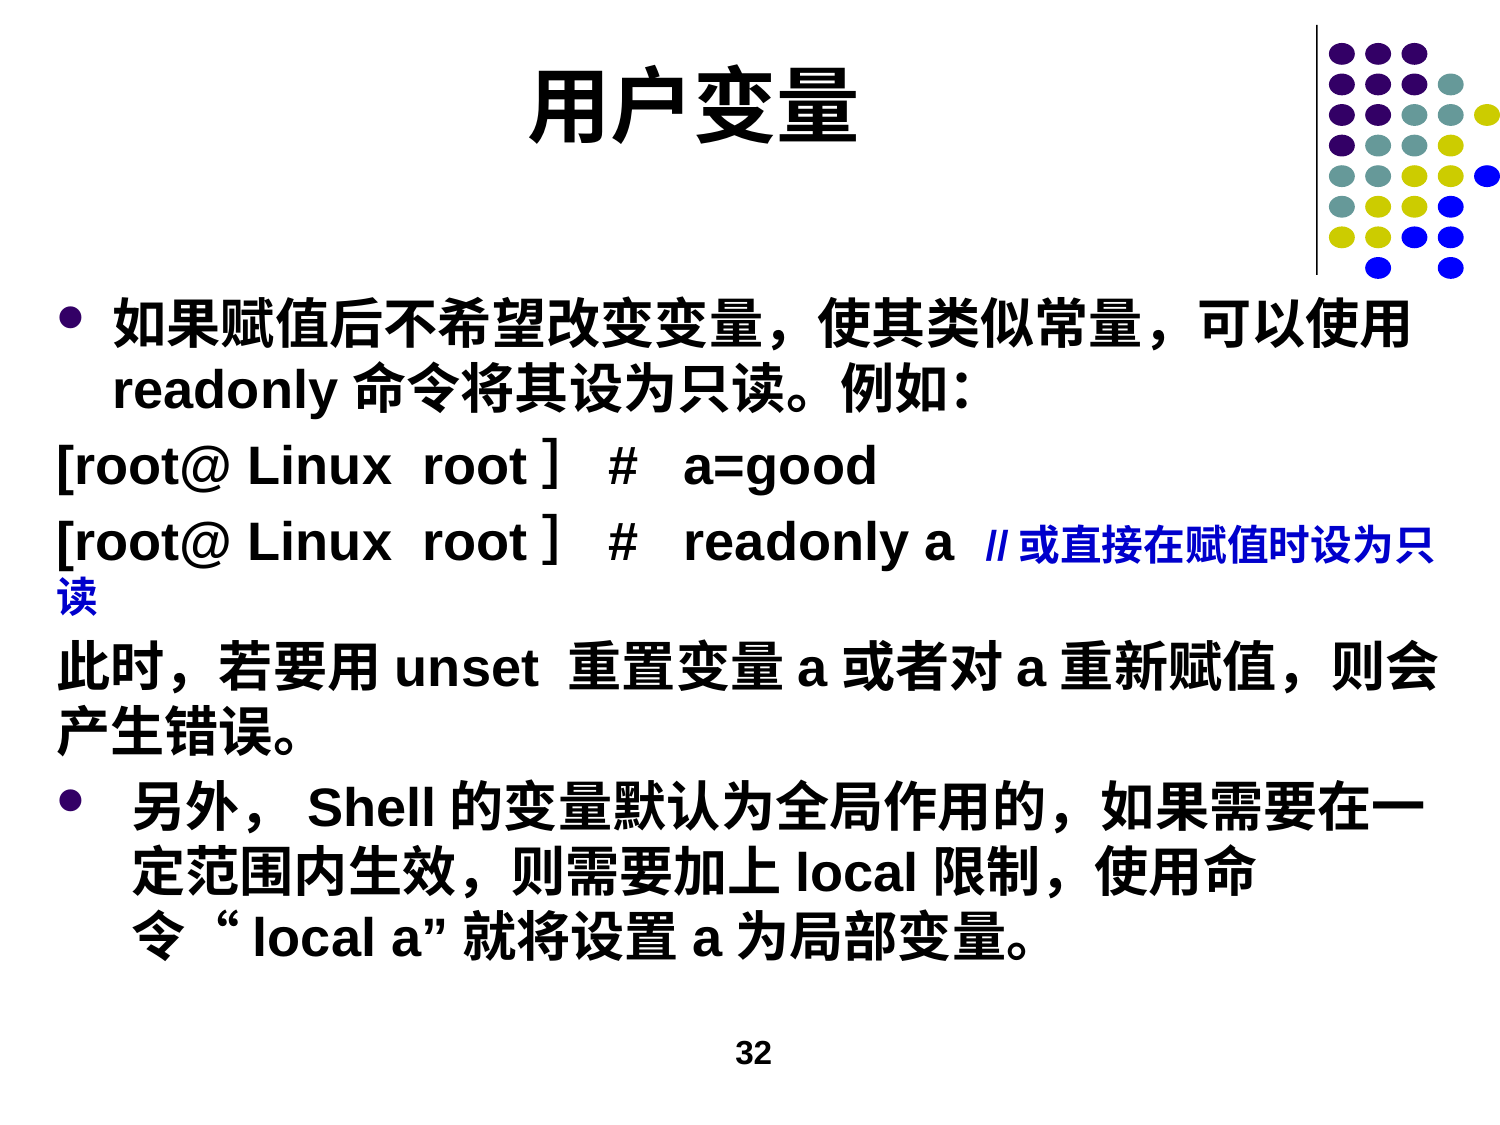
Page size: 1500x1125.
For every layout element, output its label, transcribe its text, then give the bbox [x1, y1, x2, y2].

list 如果赋值后不希望改变变量，使其类似常量，可以使用readonly命令将其设为只读。例如： [root@ Linux root］# a=good [root@ Linux root］# readonly a //或直接在赋值时设为只读 此时，若要用unset 重置变量a或者对a重新赋值，则会产生错误。 另外，Shell的变量默认为全局作用的，如果需要在一定范围内生效，则需要加上local限制，使用命令“local a”就将设置a为局部变量。 [41, 281, 1471, 1006]
title 用户变量 [74, 19, 1313, 162]
slide_number 32 [578, 1023, 930, 1099]
